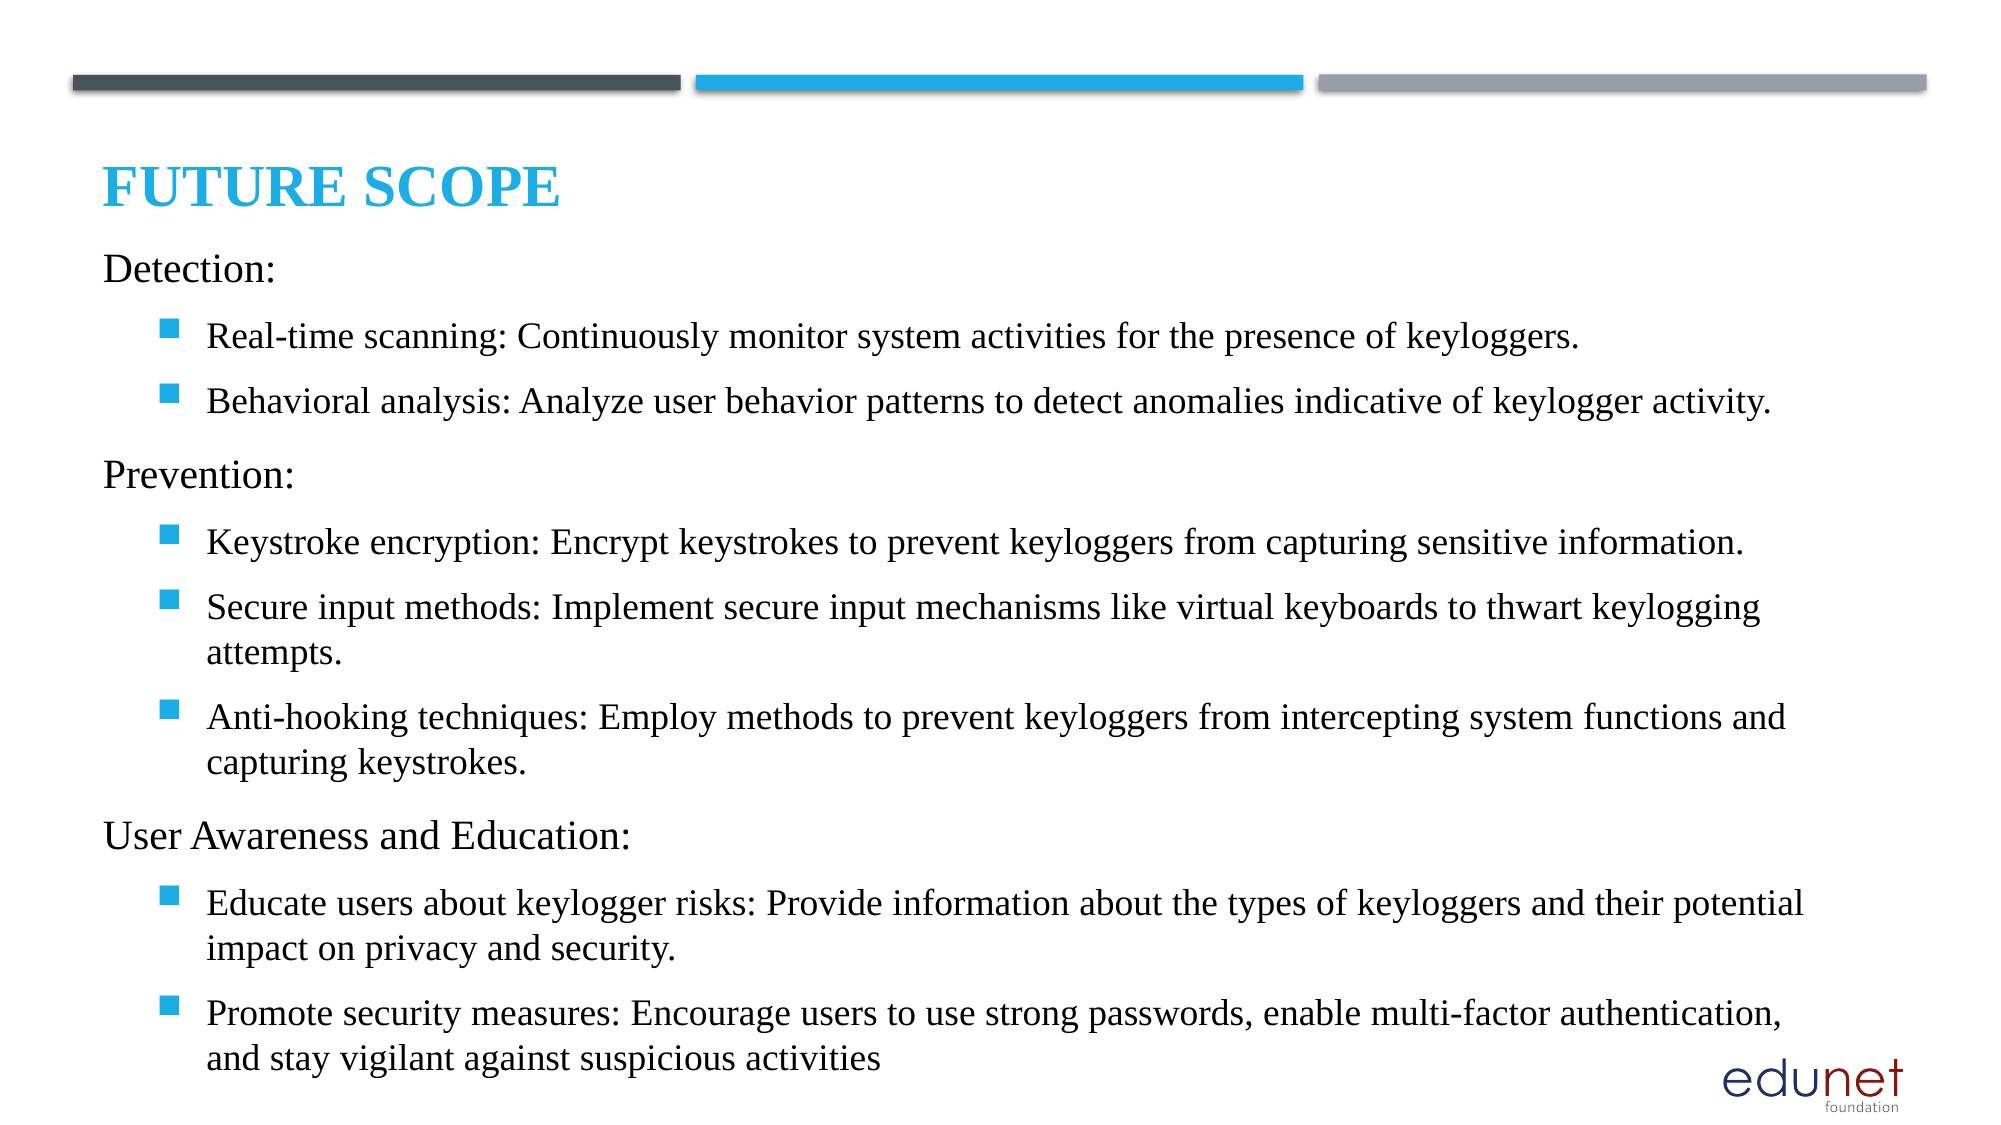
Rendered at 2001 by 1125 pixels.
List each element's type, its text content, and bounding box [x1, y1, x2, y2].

text_box Future scope [87, 138, 1898, 226]
picture [1719, 1056, 1905, 1116]
list Detection: Real-time scanning: Continuously monitor system activities for the presence of keyloggers. Behavioral analysis: Analyze user behavior patterns to detect anomalies indicative of keylogger activity. Prevention: Keystroke encryption: Encrypt keystrokes to prevent keyloggers from capturing sensitive information. Secure input methods: Implement secure input mechanisms like virtual keyboards to thwart keylogging attempts. Anti-hooking techniques: Employ methods to prevent keyloggers from intercepting system functions and capturing keystrokes. User Awareness and Education: Educate users about keylogger risks: Provide information about the types of keyloggers and their potential impact on privacy and security. Promote security measures: Encourage users to use strong passwords, enable multi-factor authentication, and stay vigilant against suspicious activities [87, 226, 1857, 1103]
